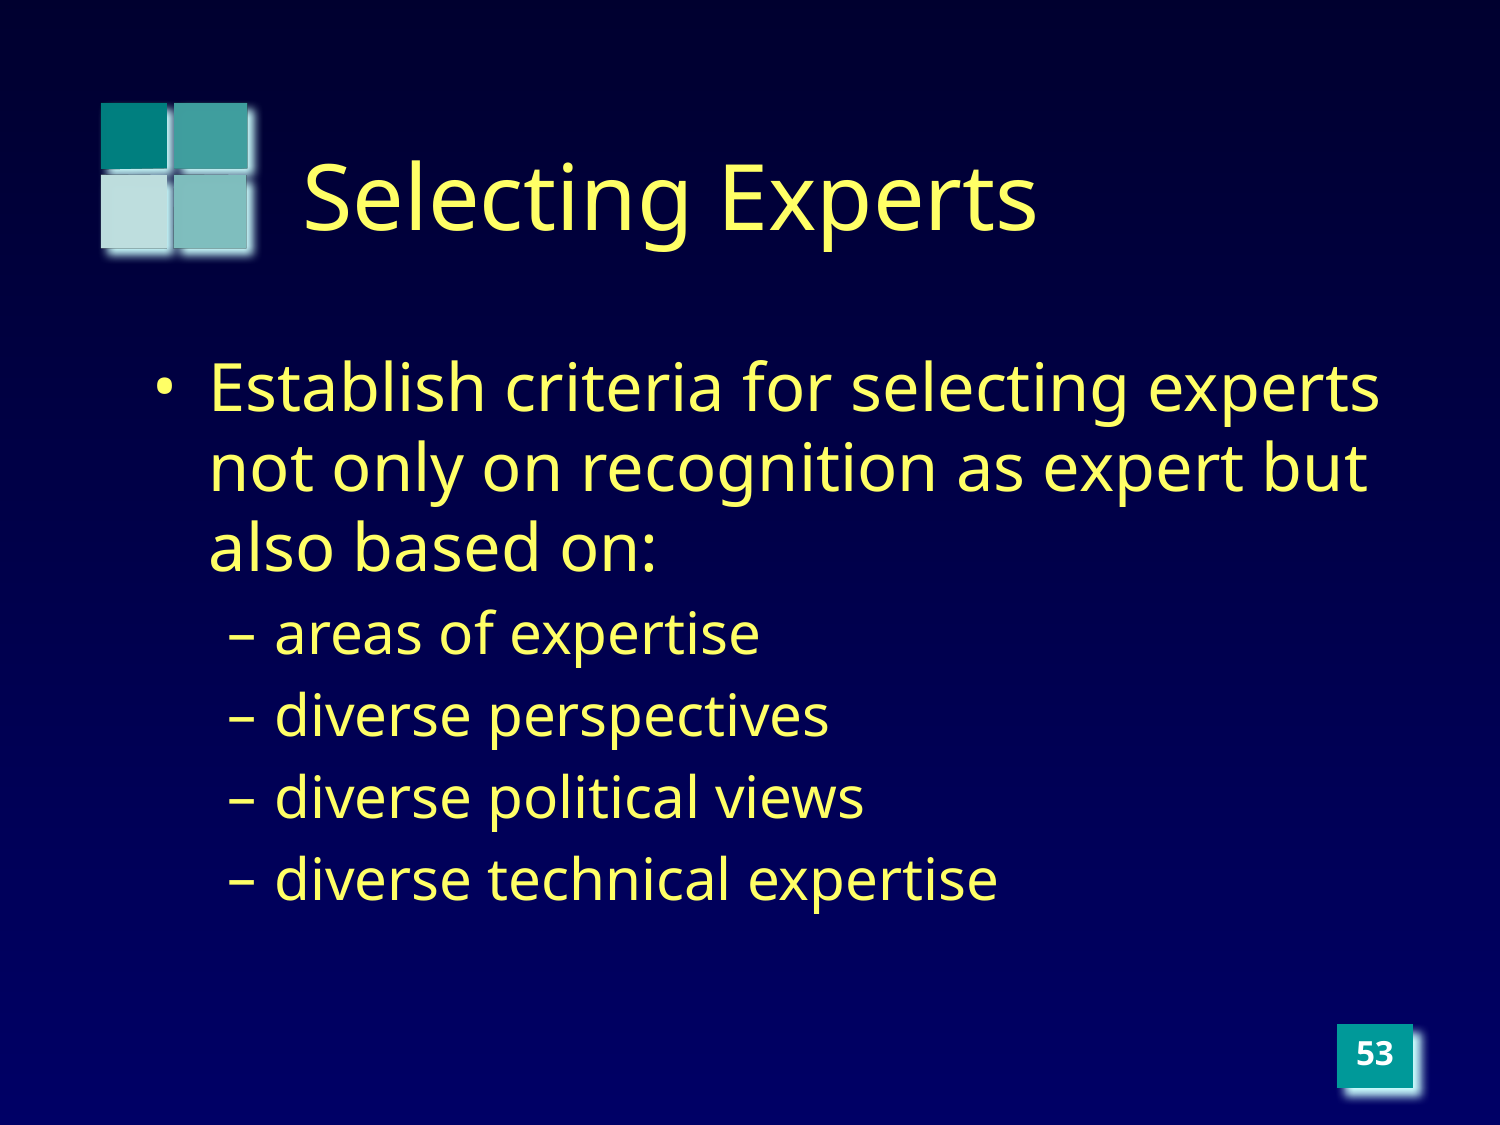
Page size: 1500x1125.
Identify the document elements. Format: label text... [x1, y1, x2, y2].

list Establish criteria for selecting experts not only on recognition as expert but also based on: areas of expertise diverse perspectives diverse political views diverse technical expertise [137, 337, 1413, 1013]
title Selecting Experts [287, 99, 1388, 288]
text_box ‹#› [1337, 1024, 1413, 1088]
picture [95, 99, 253, 252]
